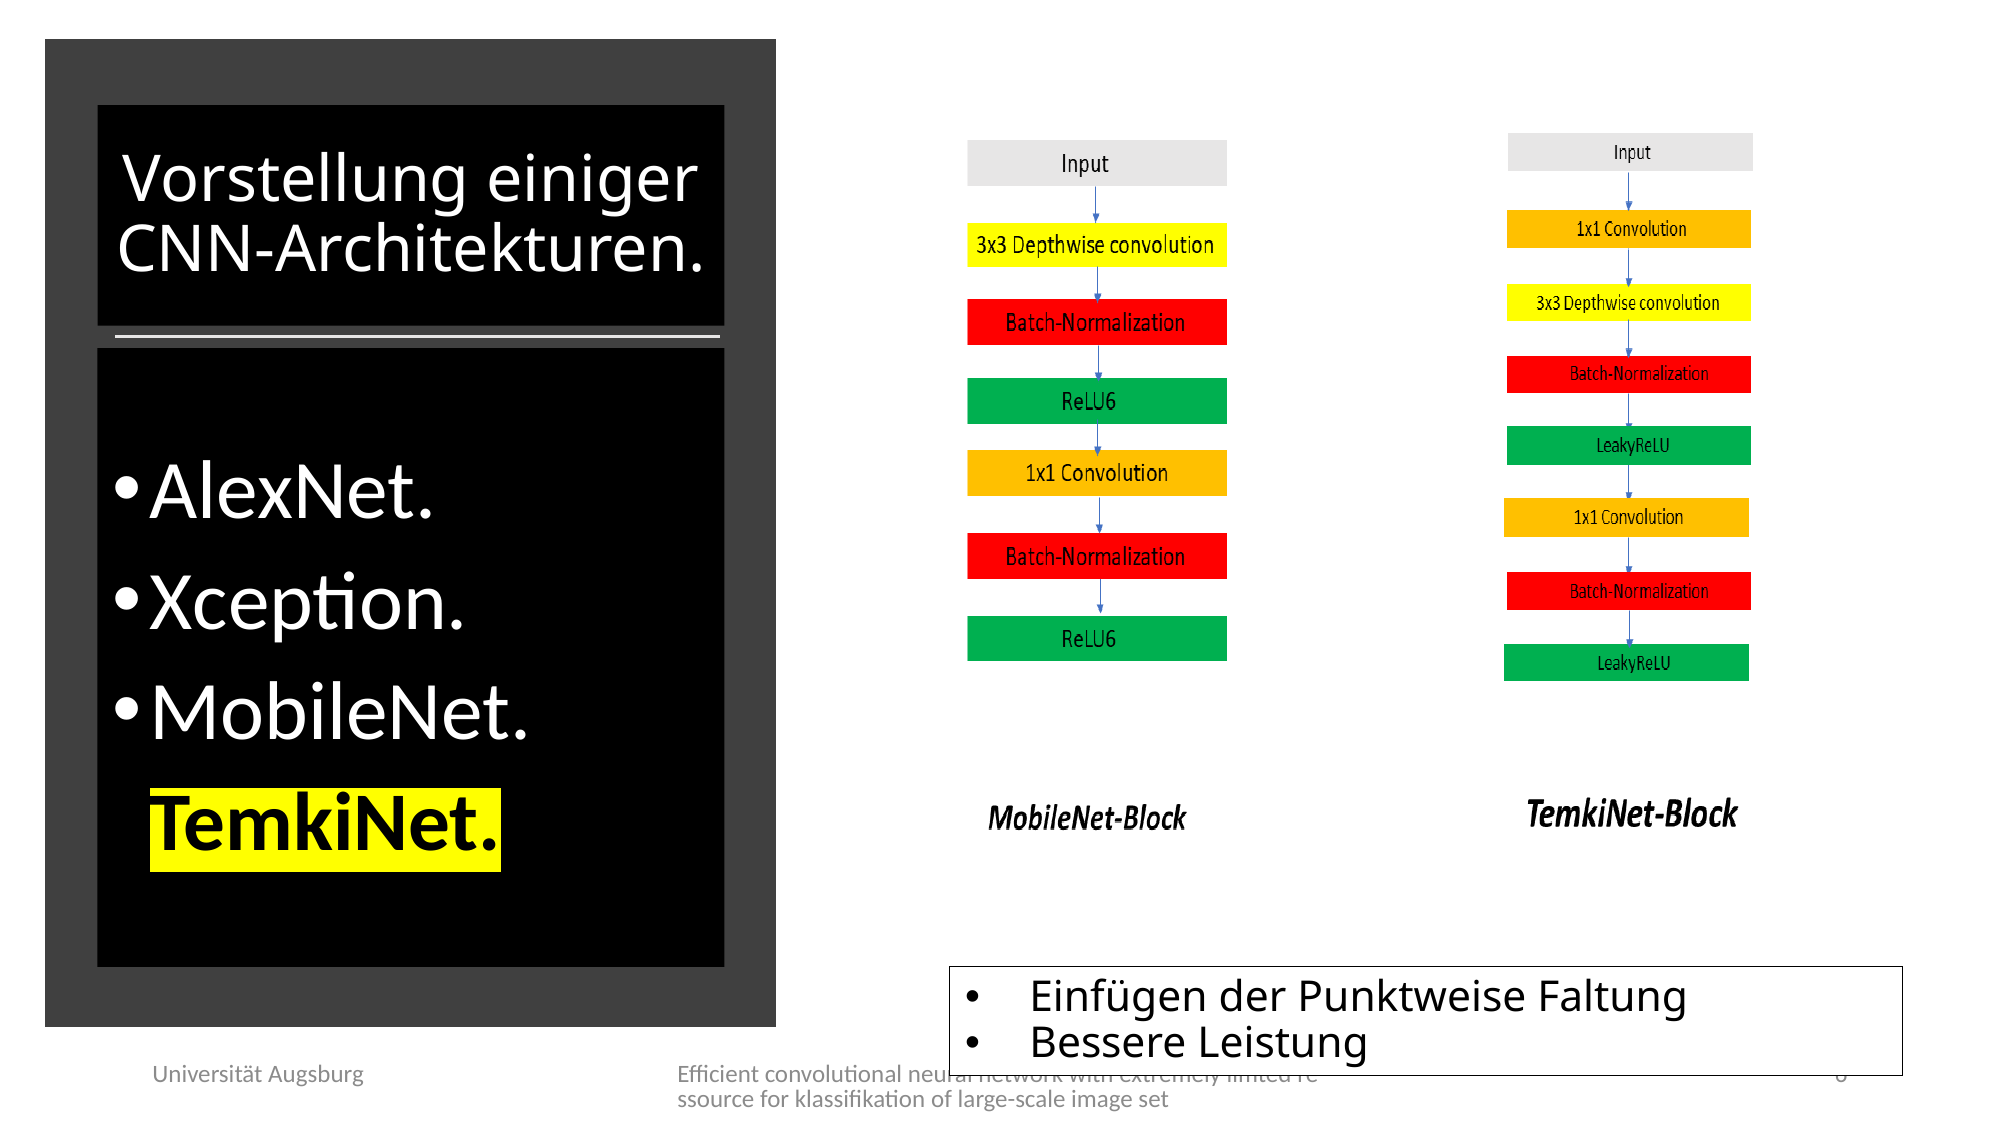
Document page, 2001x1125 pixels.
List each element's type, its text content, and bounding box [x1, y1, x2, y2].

title Vorstellung einiger CNN-Architekturen. [97, 105, 725, 326]
text_box Einfügen der Punktweise Faltung Bessere Leistung [949, 966, 1903, 1076]
list AlexNet. Xception. MobileNet. TemkiNet. [97, 348, 725, 967]
text_box [54, 49, 767, 1018]
slide_number 6 [1412, 1042, 1863, 1103]
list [808, 49, 1945, 896]
slide_number Universität Augsburg [137, 1042, 588, 1103]
footer Efficient convolutional neural network with extremely limted ressource for klassifikation of large-scale image set [662, 1042, 1338, 1103]
